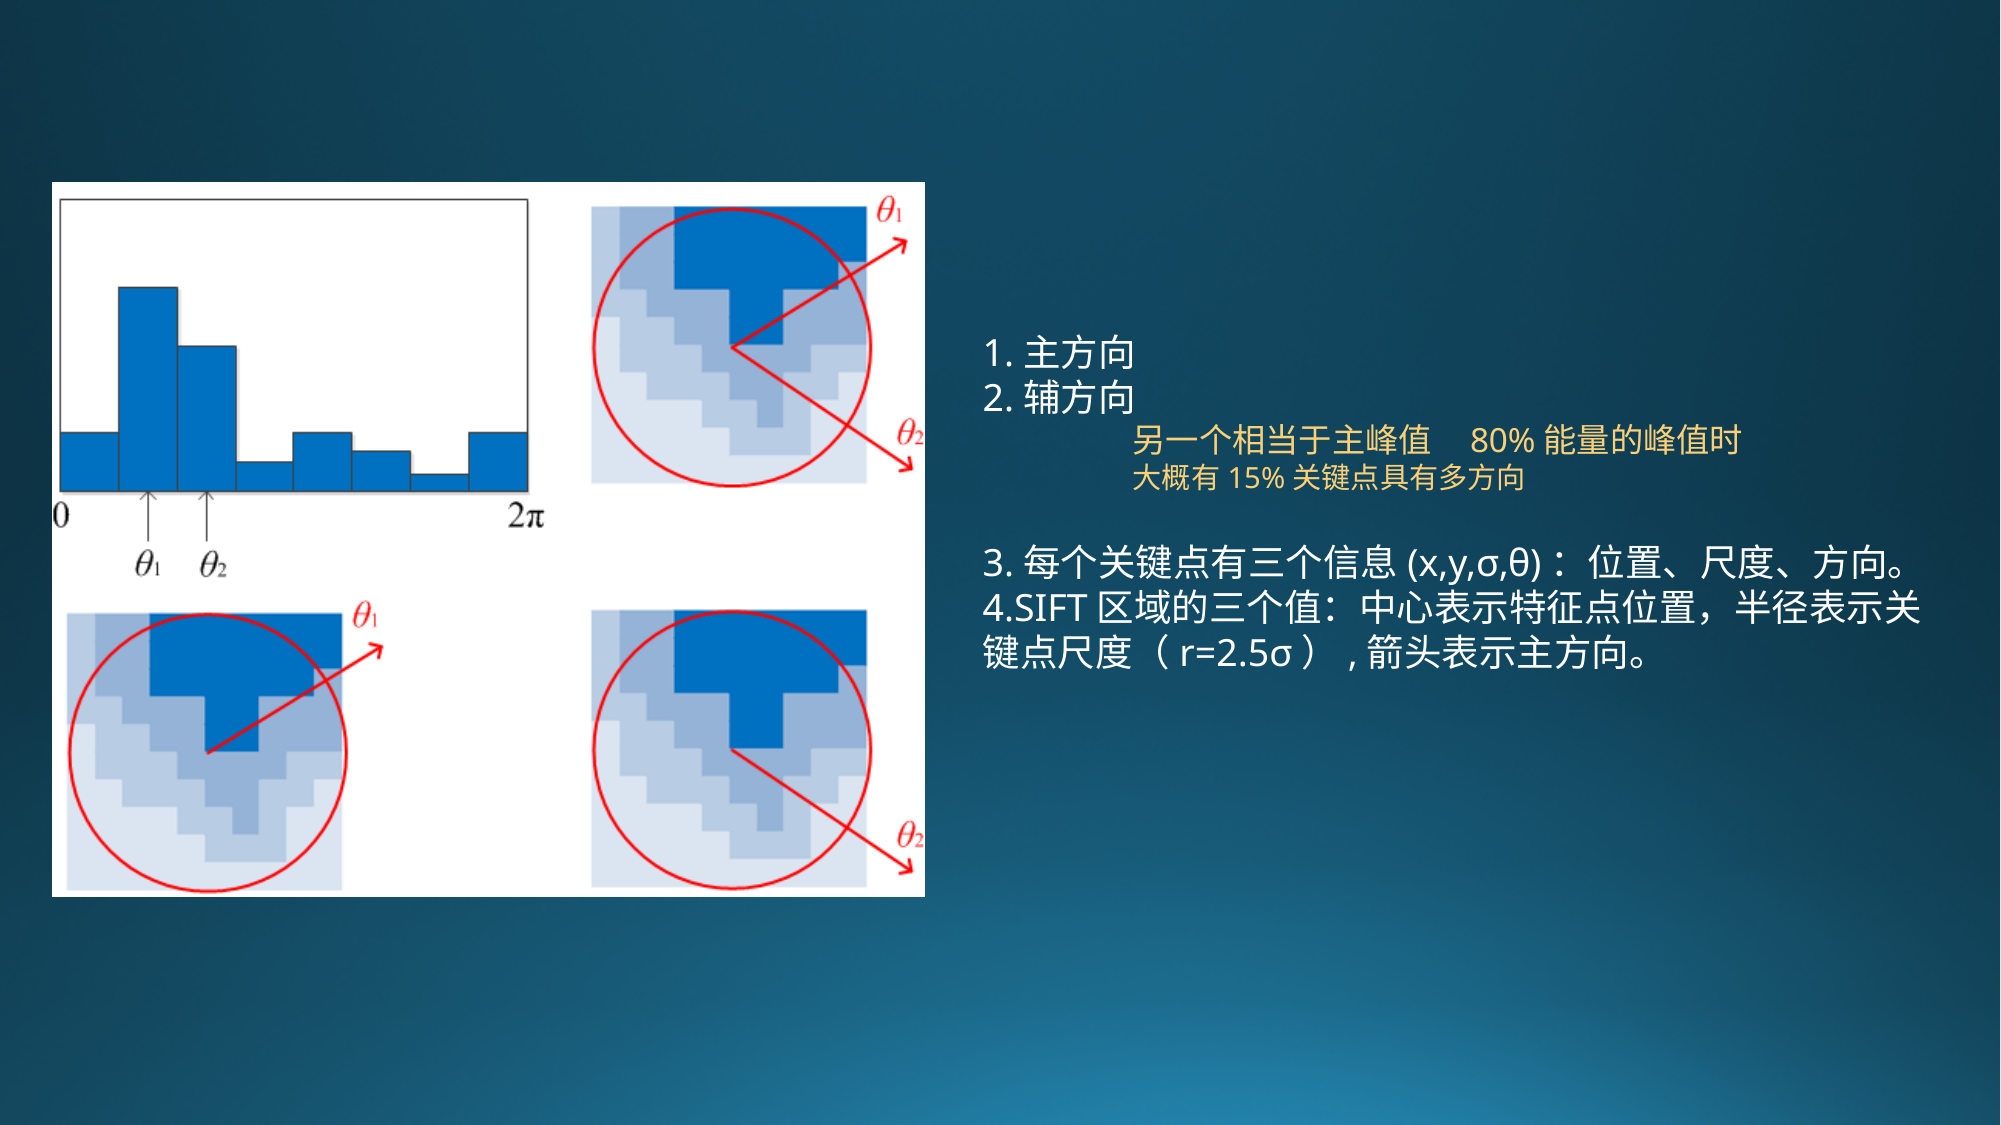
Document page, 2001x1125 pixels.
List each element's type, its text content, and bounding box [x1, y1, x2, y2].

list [52, 182, 925, 897]
picture [0, 0, 2001, 1125]
text_box 1.主方向 2.辅方向 另一个相当于主峰值 80%能量的峰值时 大概有15%关键点具有多方向 3.每个关键点有三个信息(x,y,σ,θ)：位置、尺度、方向。 4.SIFT区域的三个值：中心表示特征点位置，半径表示关键点尺度（r=2.5σ）,箭头表示主方向。 [968, 321, 1968, 682]
